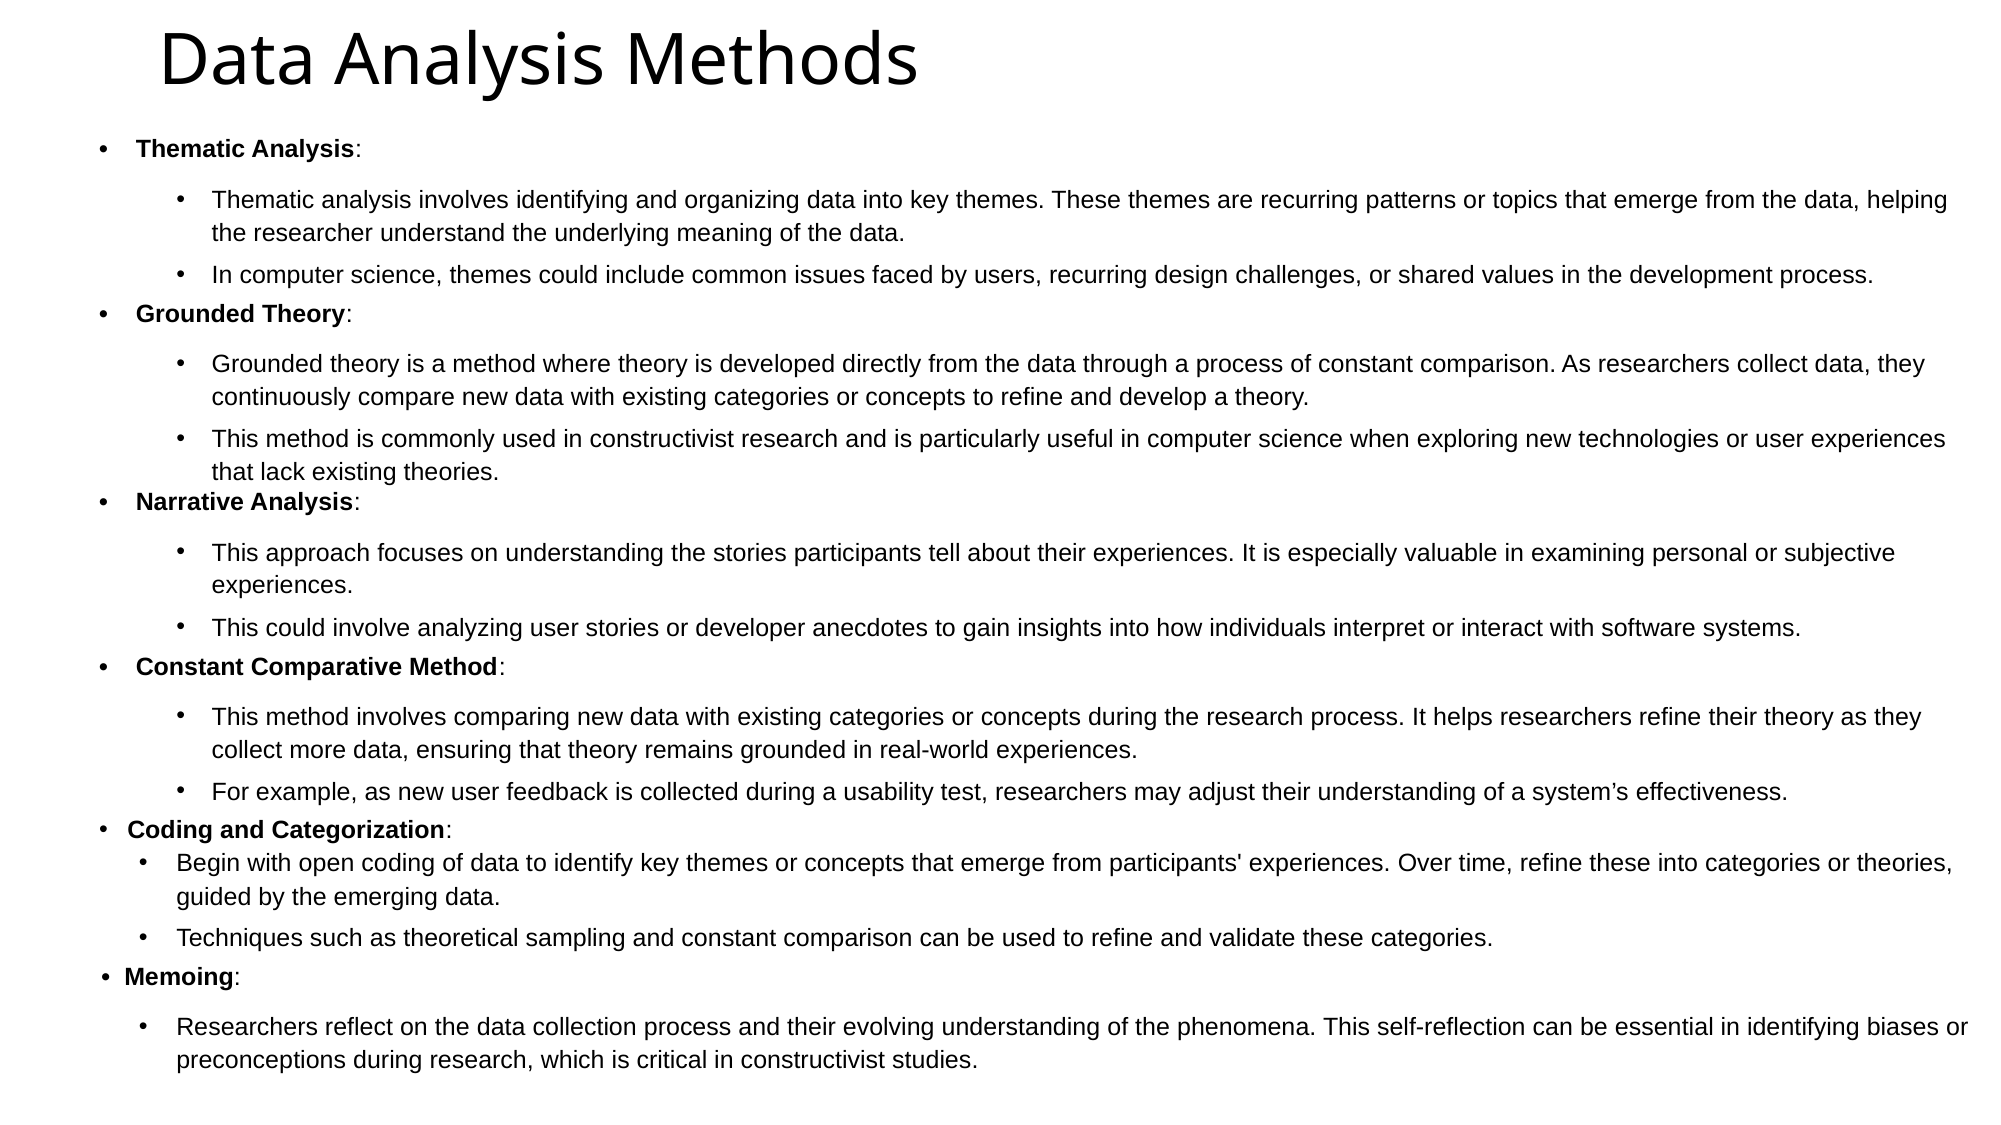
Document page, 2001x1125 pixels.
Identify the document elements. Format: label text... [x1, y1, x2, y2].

title Data Analysis Methods [143, 15, 1116, 108]
text_box • Thematic Analysis: Thematic analysis involves identifying and organizing data into key themes. These themes are recurring patterns or topics that emerge from the data, helping the researcher understand the underlying meaning of the data. In computer science, themes could include common issues faced by users, recurring design challenges, or shared values in the development process. • Grounded Theory: Grounded theory is a method where theory is developed directly from the data through a process of constant comparison. As researchers collect data, they continuously compare new data with existing categories or concepts to refine and develop a theory. This method is commonly used in constructivist research and is particularly useful in computer science when exploring new technologies or user experiences that lack existing theories. • Narrative Analysis: This approach focuses on understanding the stories participants tell about their experiences. It is especially valuable in examining personal or subjective experiences. This could involve analyzing user stories or developer anecdotes to gain insights into how individuals interpret or interact with software systems. • Constant Comparative Method: This method involves comparing new data with existing categories or concepts during the research process. It helps researchers refine their theory as they collect more data, ensuring that theory remains grounded in real-world experiences. For example, as new user feedback is collected during a usability test, researchers may adjust their understanding of a system’s effectiveness. Coding and Categorization: Begin with open coding of data to identify key themes or concepts that emerge from participants' experiences. Over time, refine these into categories or theories, guided by the emerging data. Techniques such as theoretical sampling and constant comparison can be used to refine and validate these categories. • Memoing: Researchers reflect on the data collection process and their evolving understanding of the phenomena. This self-reflection can be essential in identifying biases or preconceptions during research, which is critical in constructivist studies. [59, 132, 1979, 1110]
